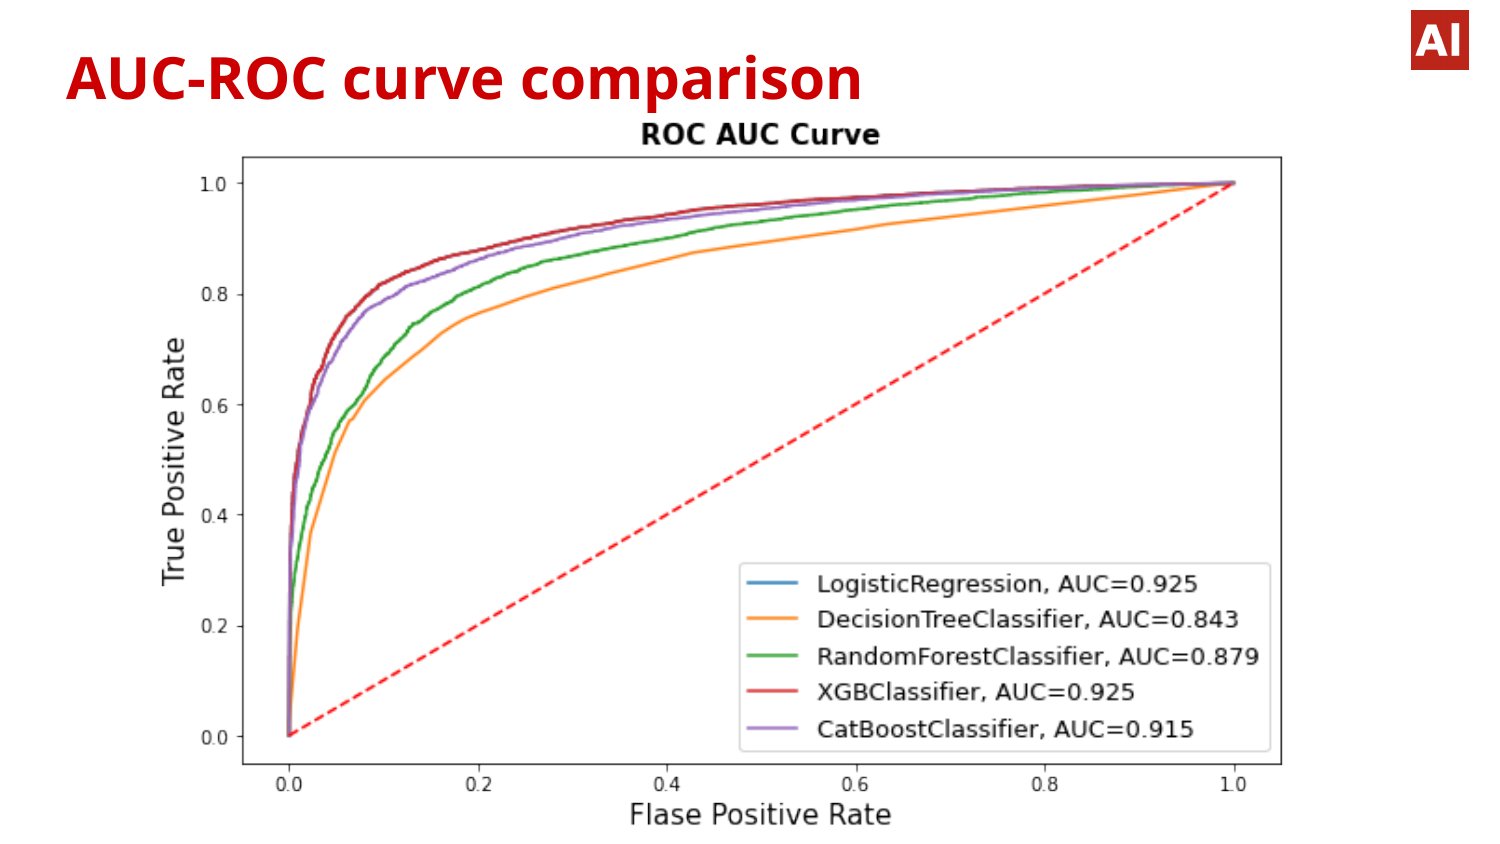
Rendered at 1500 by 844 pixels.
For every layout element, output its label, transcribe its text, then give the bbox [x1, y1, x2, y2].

title AUC-ROC curve comparison [51, 26, 1449, 121]
picture [1411, 10, 1469, 70]
picture [150, 110, 1294, 844]
